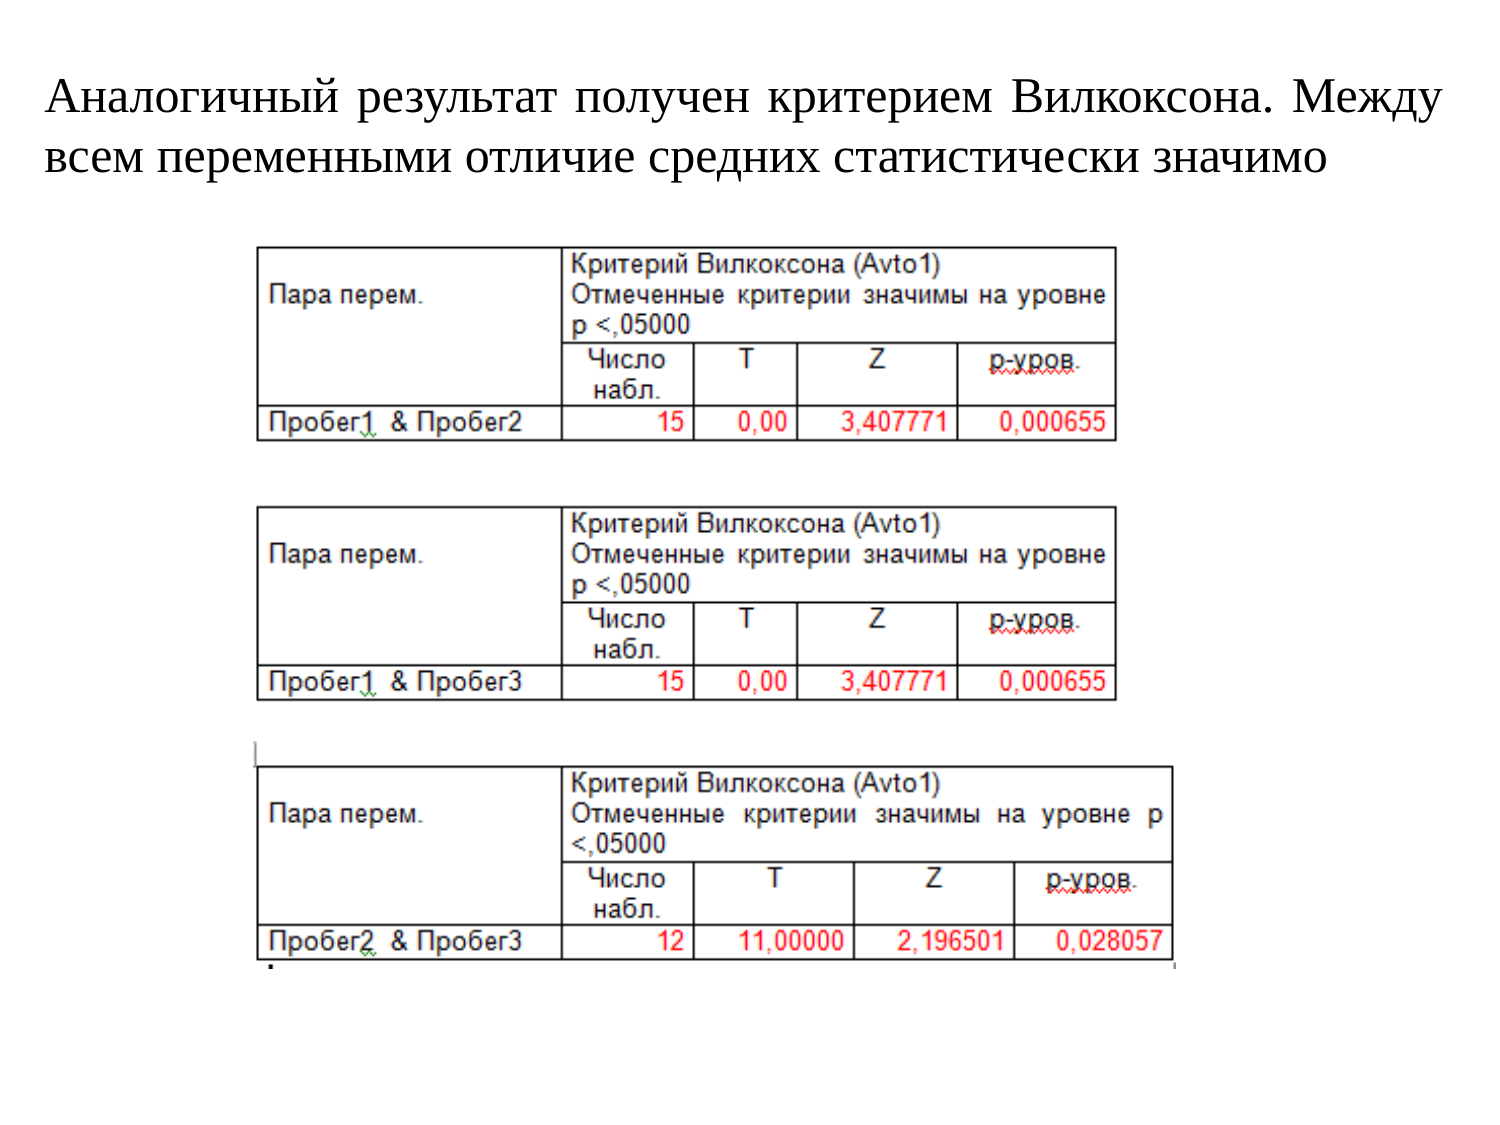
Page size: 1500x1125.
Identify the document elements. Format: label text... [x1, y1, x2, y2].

picture [253, 243, 1176, 969]
list Аналогичный результат получен критерием Вилкоксона. Между всем переменными отличие средних статистически значимо [29, 54, 1459, 221]
